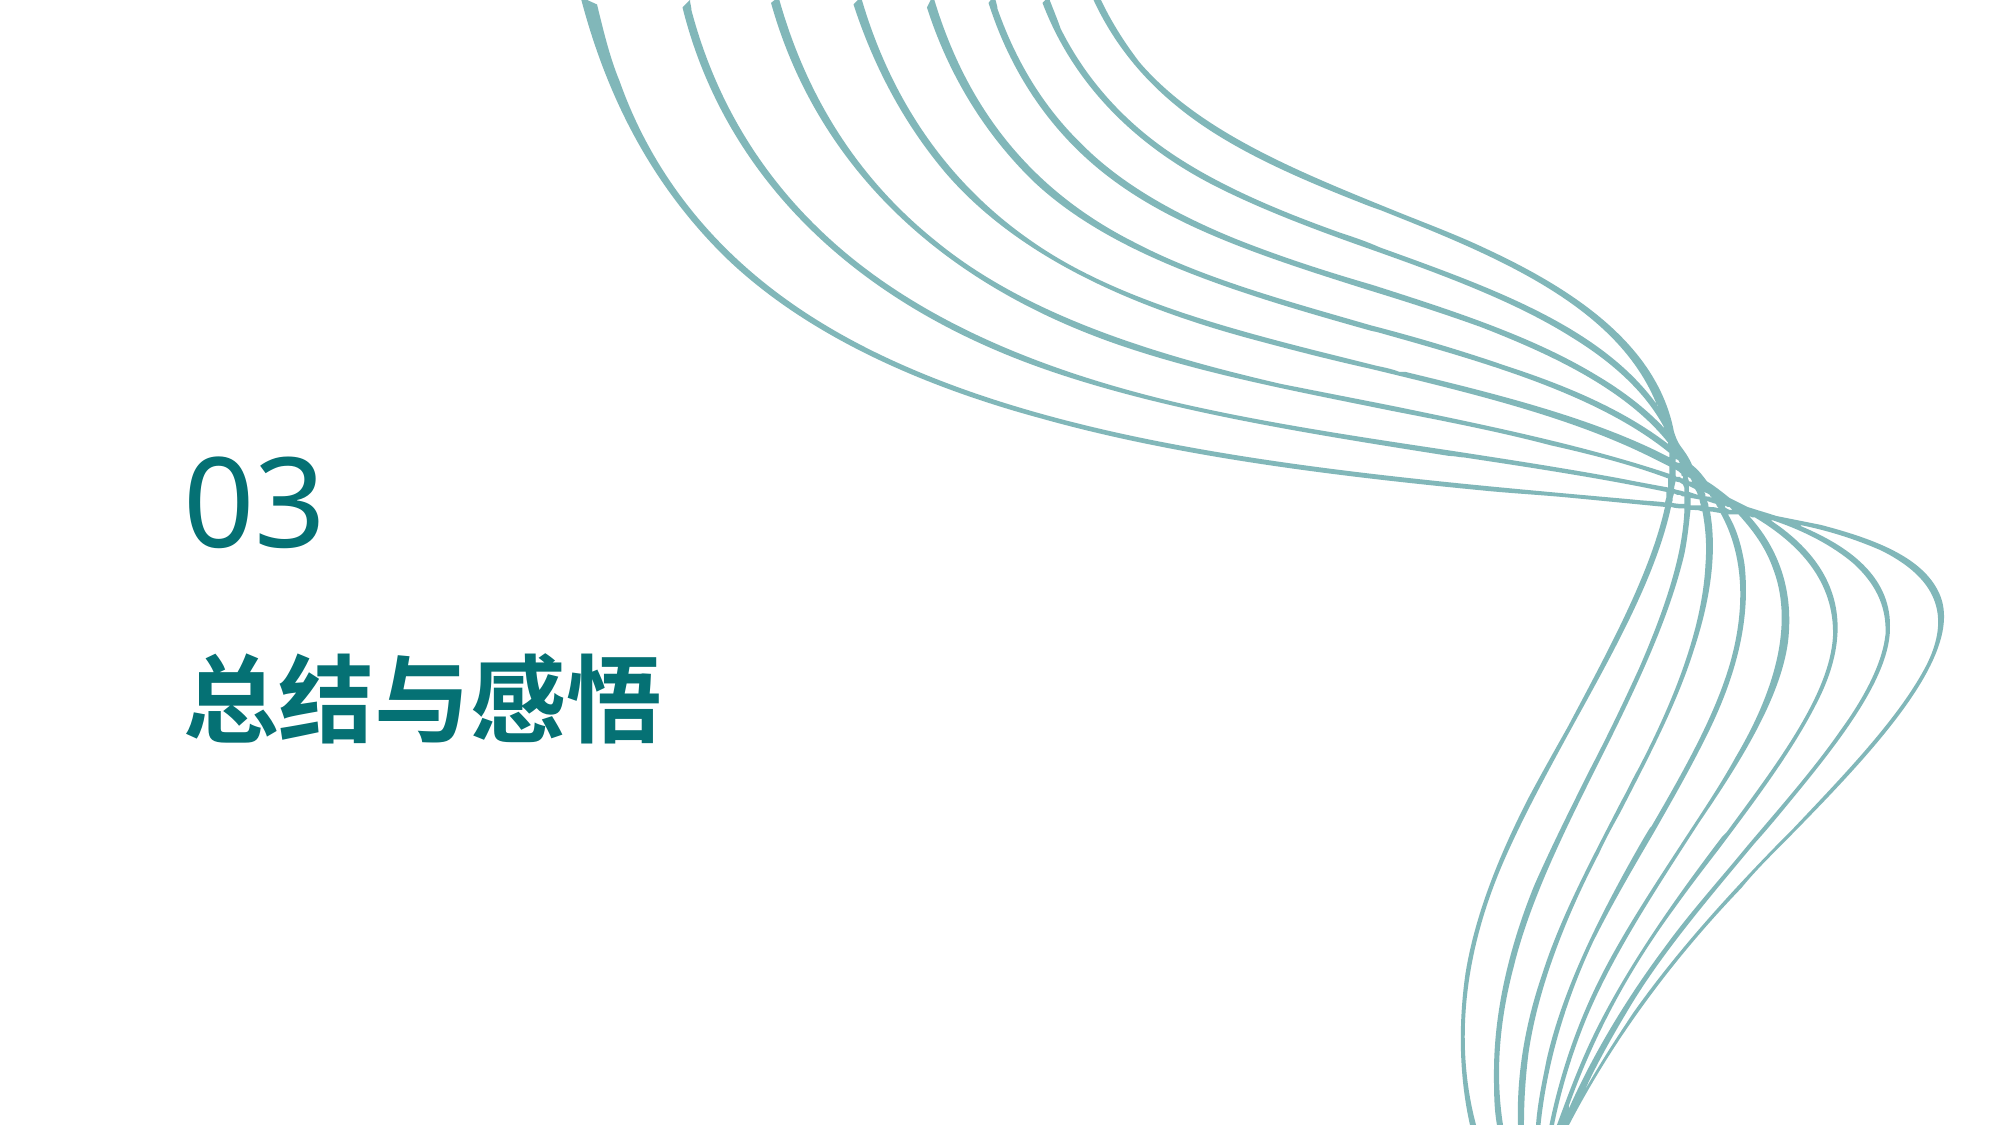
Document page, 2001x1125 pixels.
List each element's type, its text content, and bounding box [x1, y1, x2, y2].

title 总结与感悟 [183, 639, 1537, 981]
list 03 [183, 221, 832, 573]
